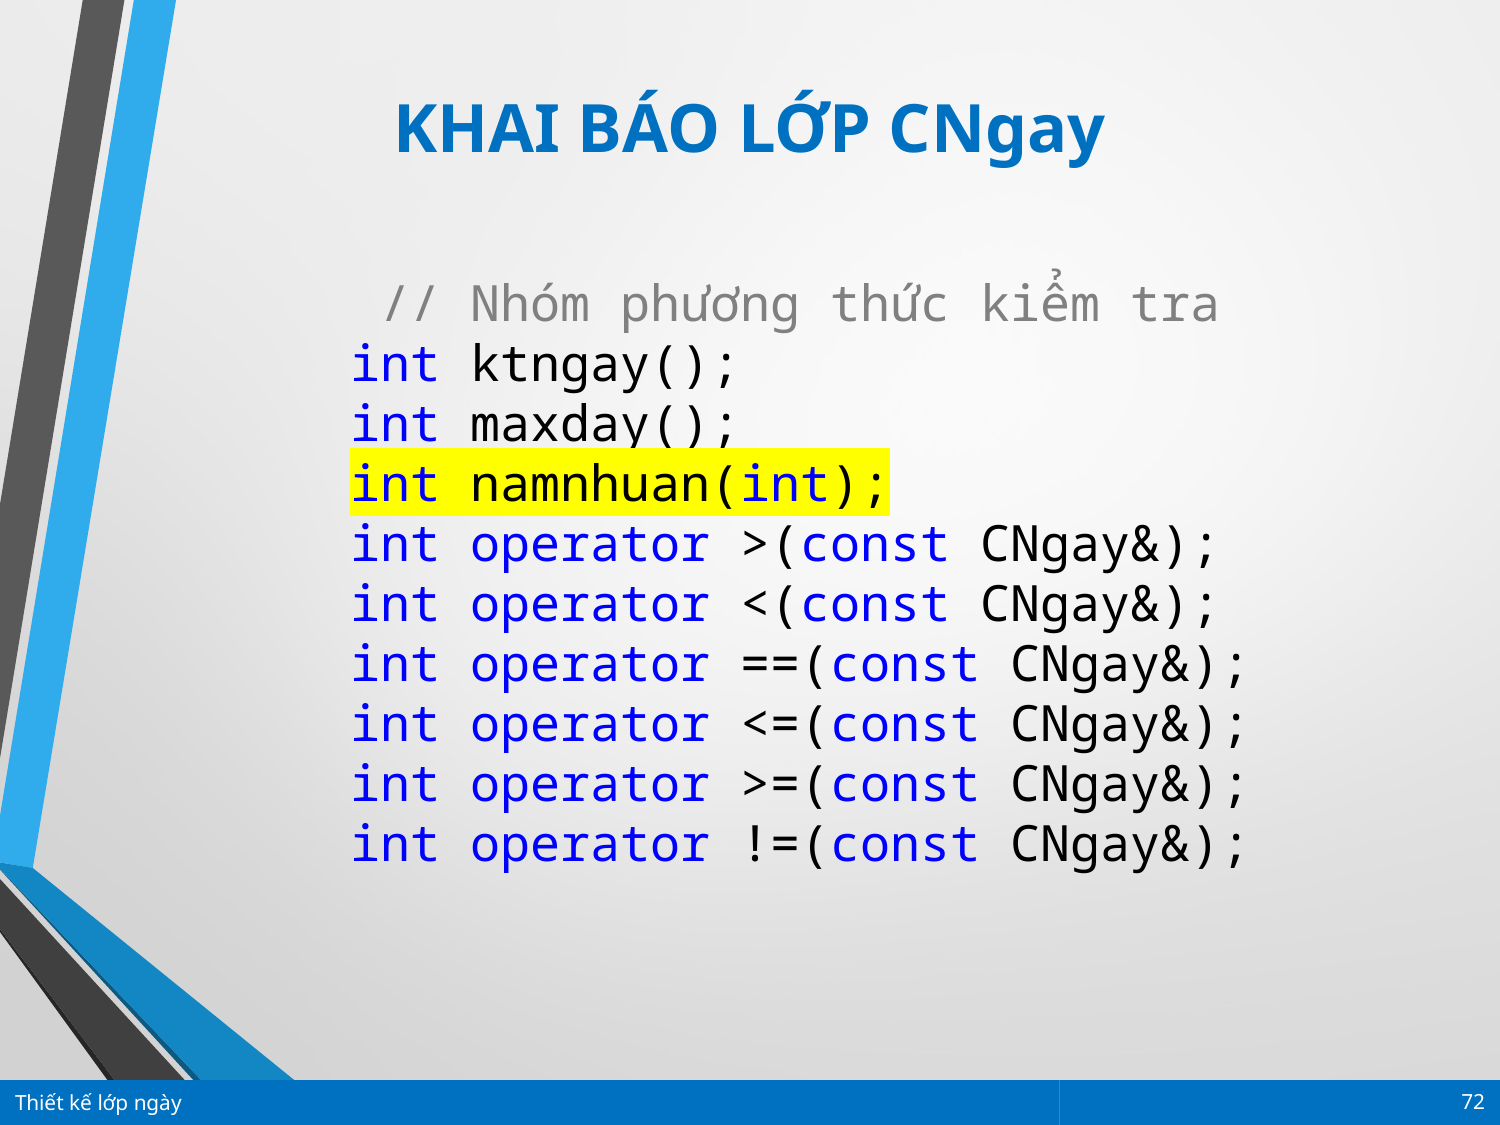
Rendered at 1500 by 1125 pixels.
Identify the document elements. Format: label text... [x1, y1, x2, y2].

slide_number 72 [1059, 1080, 1500, 1125]
footer Thiết kế lớp ngày [0, 1080, 1059, 1125]
text_box KHAI BÁO LỚP CNgay [286, 78, 1214, 174]
text_box // Nhóm phương thức kiểm tra int ktngay(); int maxday(); int namnhuan(int); int operator >(const CNgay&); int operator <(const CNgay&); int operator ==(const CNgay&); int operator <=(const CNgay&); int operator >=(const CNgay&); int operator !=(const CNgay&); [35, 264, 1465, 880]
